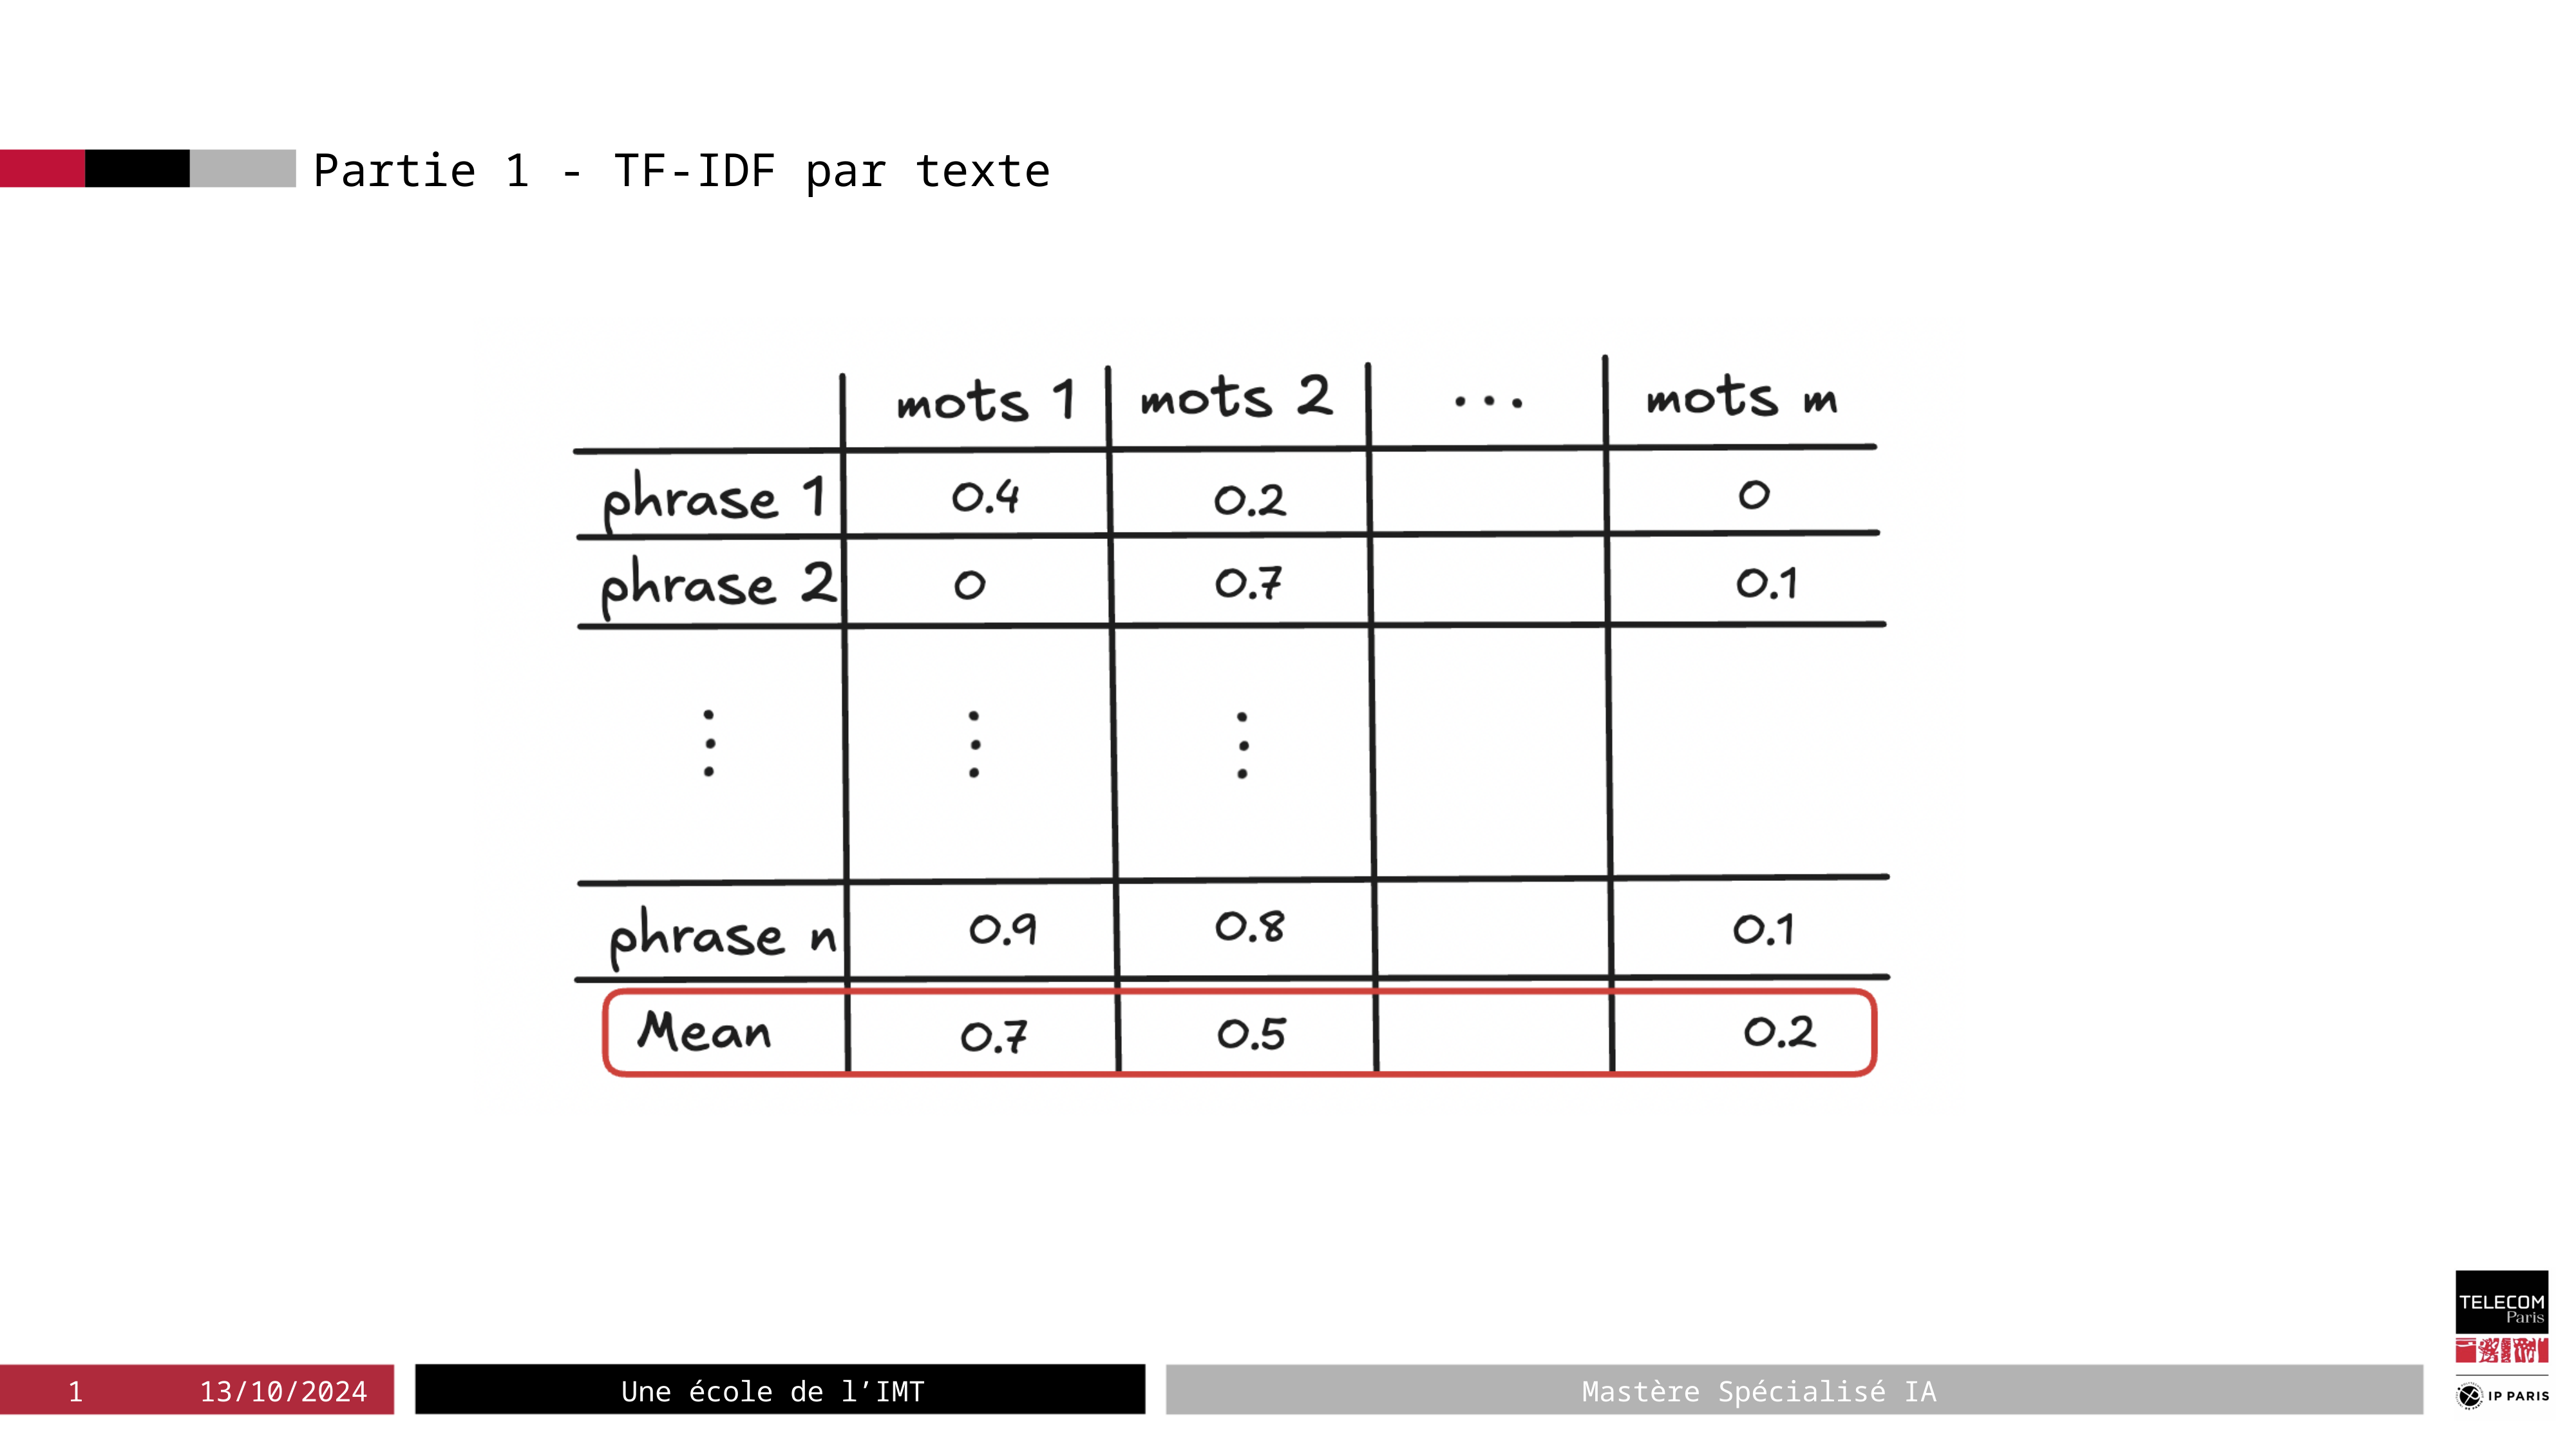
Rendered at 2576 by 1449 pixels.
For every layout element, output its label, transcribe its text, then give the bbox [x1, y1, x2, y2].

picture [0, 147, 298, 189]
picture [2454, 1267, 2556, 1422]
text_box Partie 1 - TF-IDF par texte [307, 135, 1481, 202]
picture [0, 1333, 2434, 1434]
picture [473, 317, 1967, 1116]
